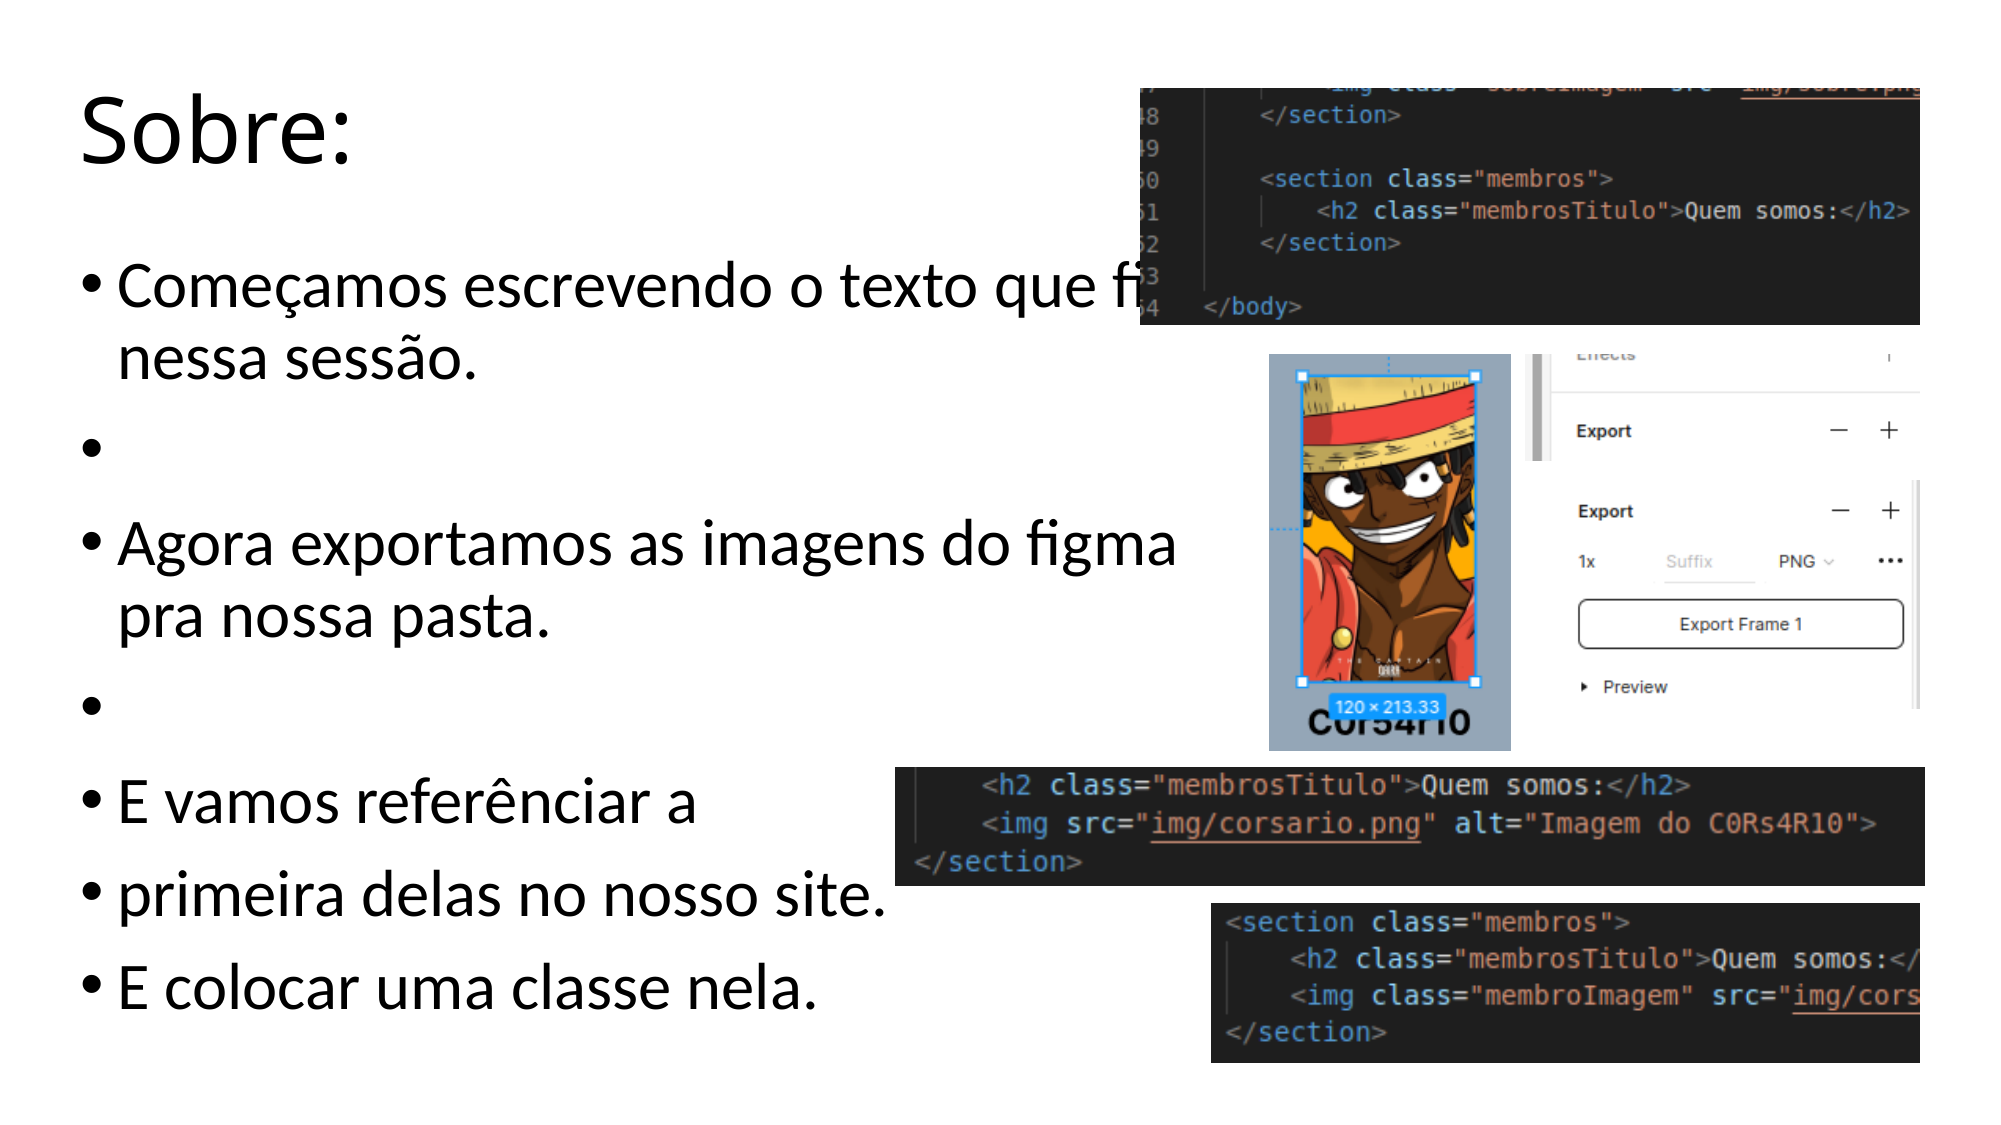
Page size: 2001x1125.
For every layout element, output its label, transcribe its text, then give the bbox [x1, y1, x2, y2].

picture [1554, 480, 1920, 709]
picture [1269, 354, 1511, 752]
picture [895, 767, 1926, 886]
picture [1211, 903, 1920, 1064]
text_box Começamos escrevendo o texto que fica nessa sessão. Agora exportamos as imagens do figma pra nossa pasta. E vamos referênciar a primeira delas no nosso site. E colocar uma classe nela. [64, 242, 1240, 1078]
text_box Sobre: [64, 61, 1426, 207]
picture [1525, 354, 1920, 461]
picture [1139, 88, 1920, 325]
